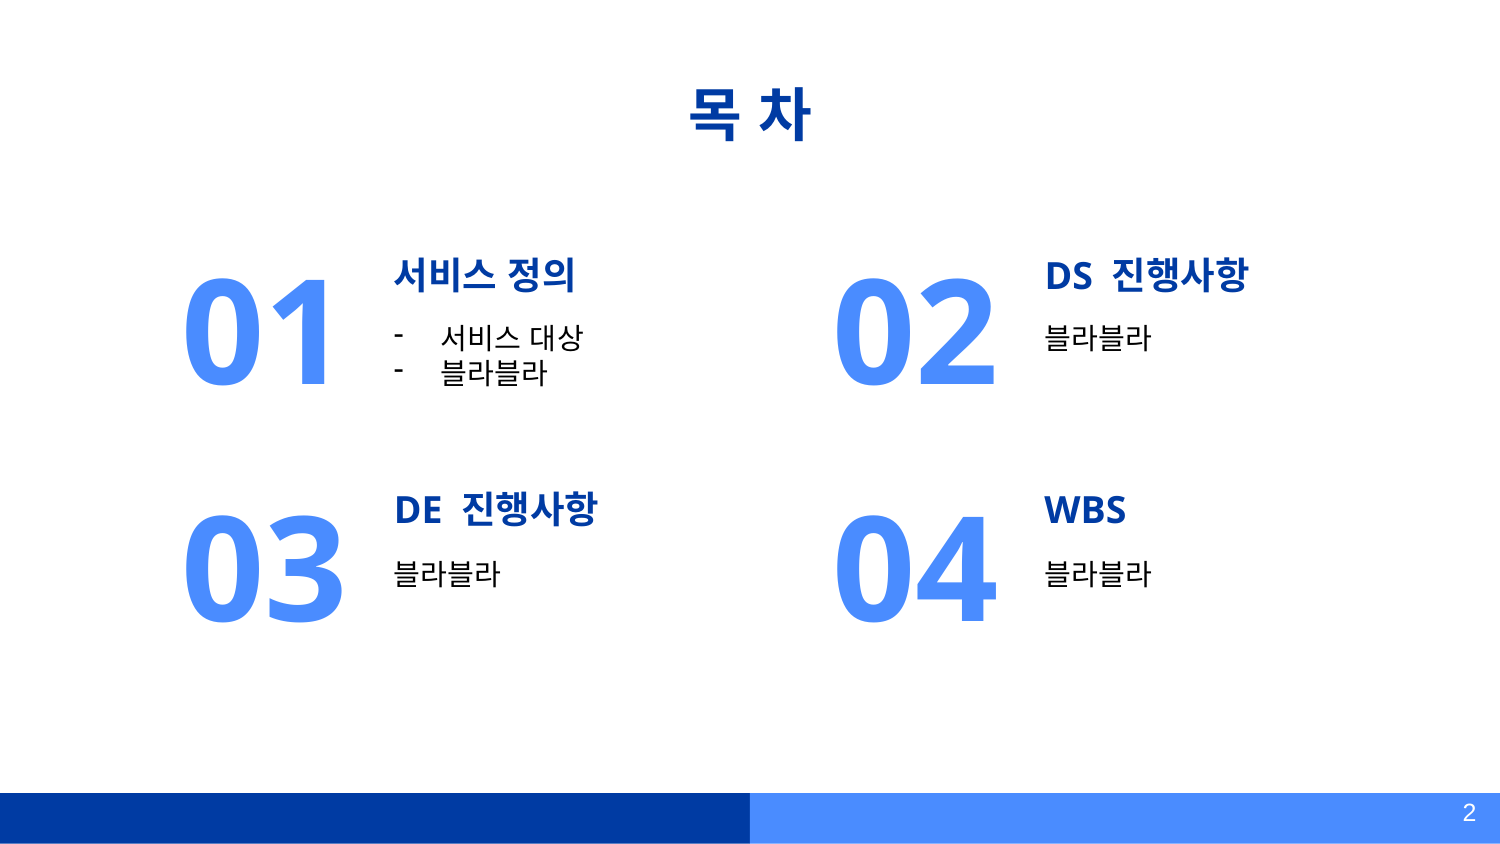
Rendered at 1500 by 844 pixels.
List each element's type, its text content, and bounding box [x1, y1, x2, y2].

title 목 차 [117, 62, 1383, 157]
title DE 진행사항 [379, 470, 732, 534]
subtitle 블라블라 [1029, 304, 1383, 431]
title 04 [768, 485, 1014, 641]
title 01 [117, 249, 363, 404]
subtitle 블라블라 [379, 541, 732, 667]
slide_number 2 [1153, 788, 1492, 834]
subtitle 블라블라 [1029, 541, 1383, 667]
title 03 [117, 485, 363, 641]
title DS 진행사항 [1029, 237, 1383, 301]
title 02 [768, 249, 1014, 404]
title 서비스 정의 [379, 237, 732, 301]
title WBS [1029, 470, 1383, 534]
subtitle 서비스 대상 블라블라 [379, 304, 732, 431]
